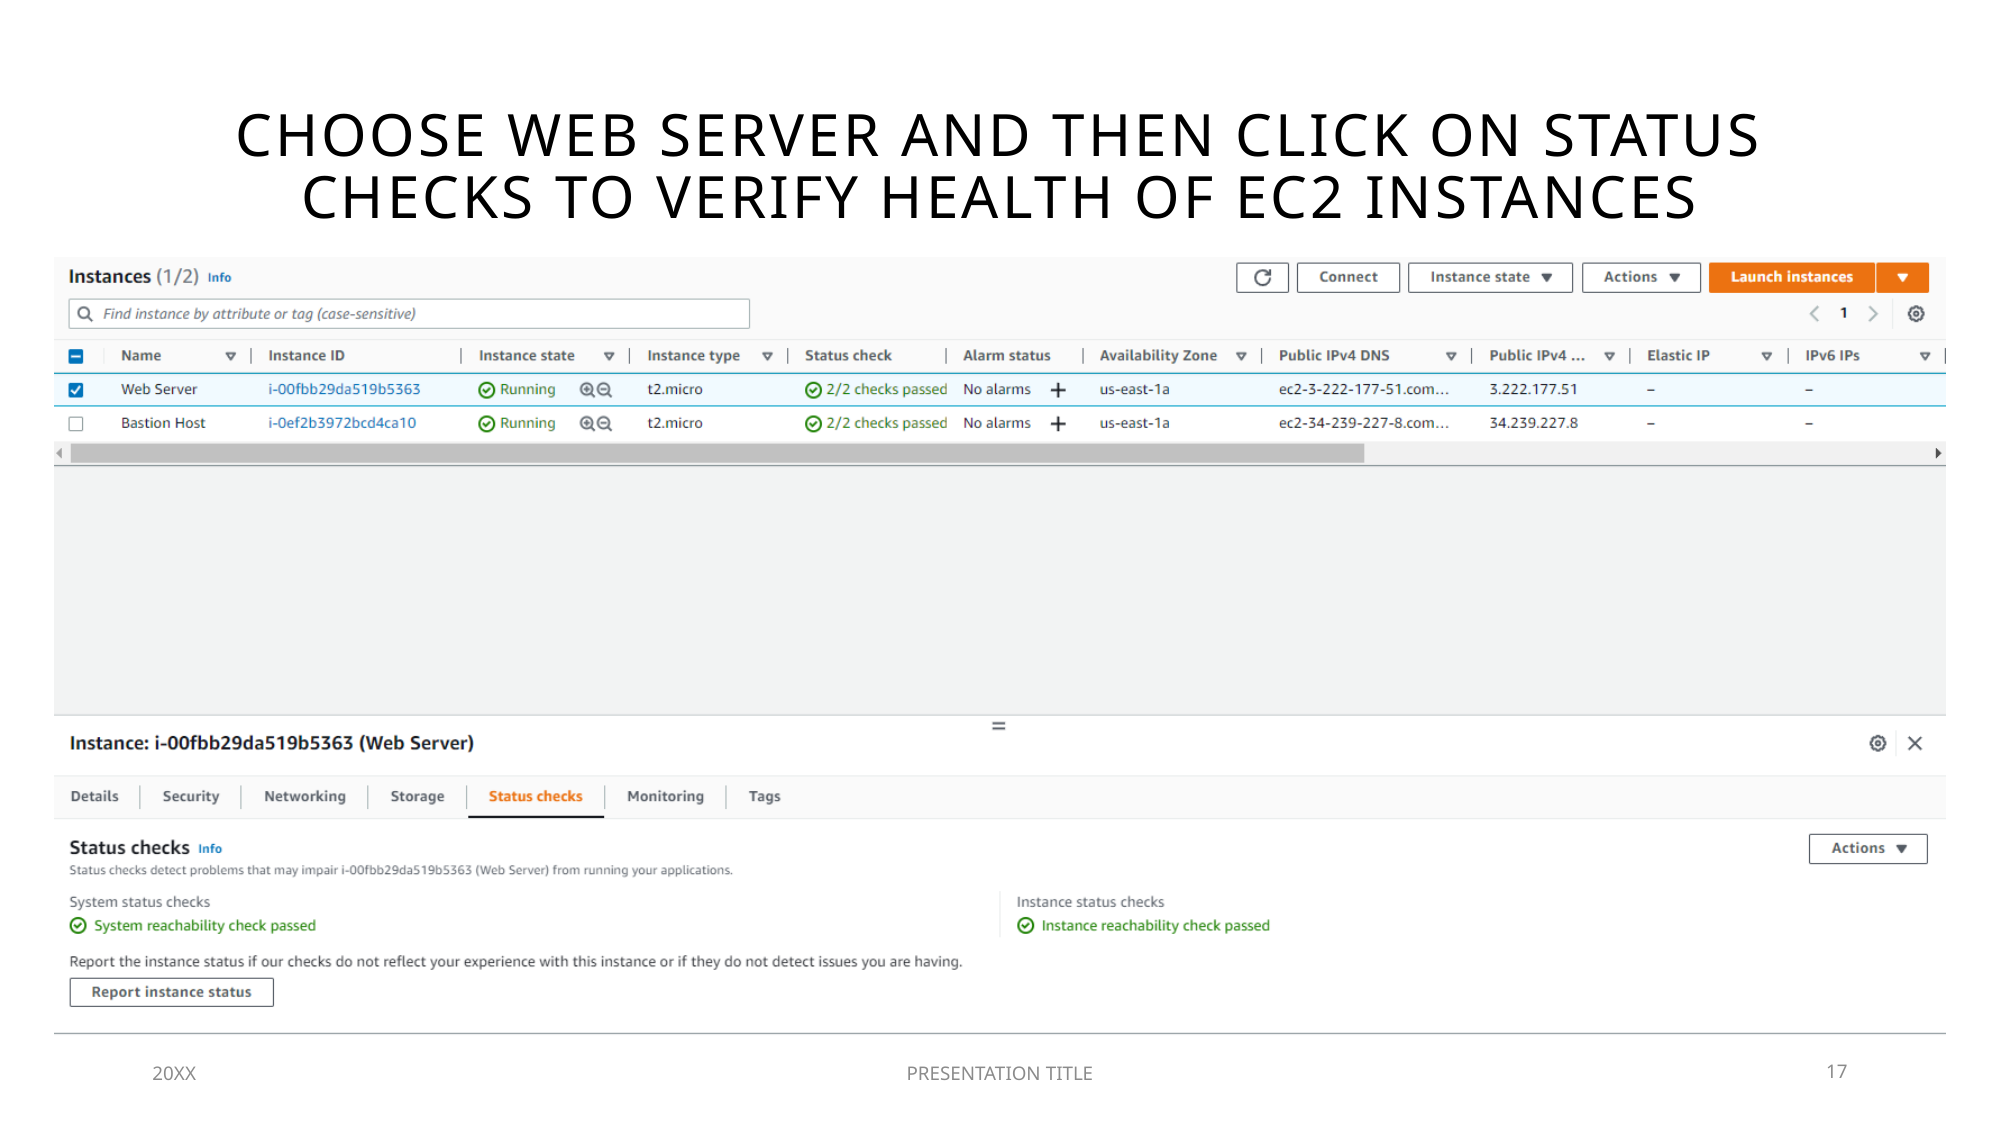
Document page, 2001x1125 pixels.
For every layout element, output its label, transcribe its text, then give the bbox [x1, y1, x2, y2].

slide_number 17 [1412, 1043, 1863, 1103]
title Choose web server and then click on status checks to verify health of ec2 instances [137, 59, 1863, 257]
slide_number 20XX [137, 1043, 588, 1103]
footer PRESENTATION TITLE [662, 1043, 1338, 1103]
picture [54, 257, 1946, 1043]
